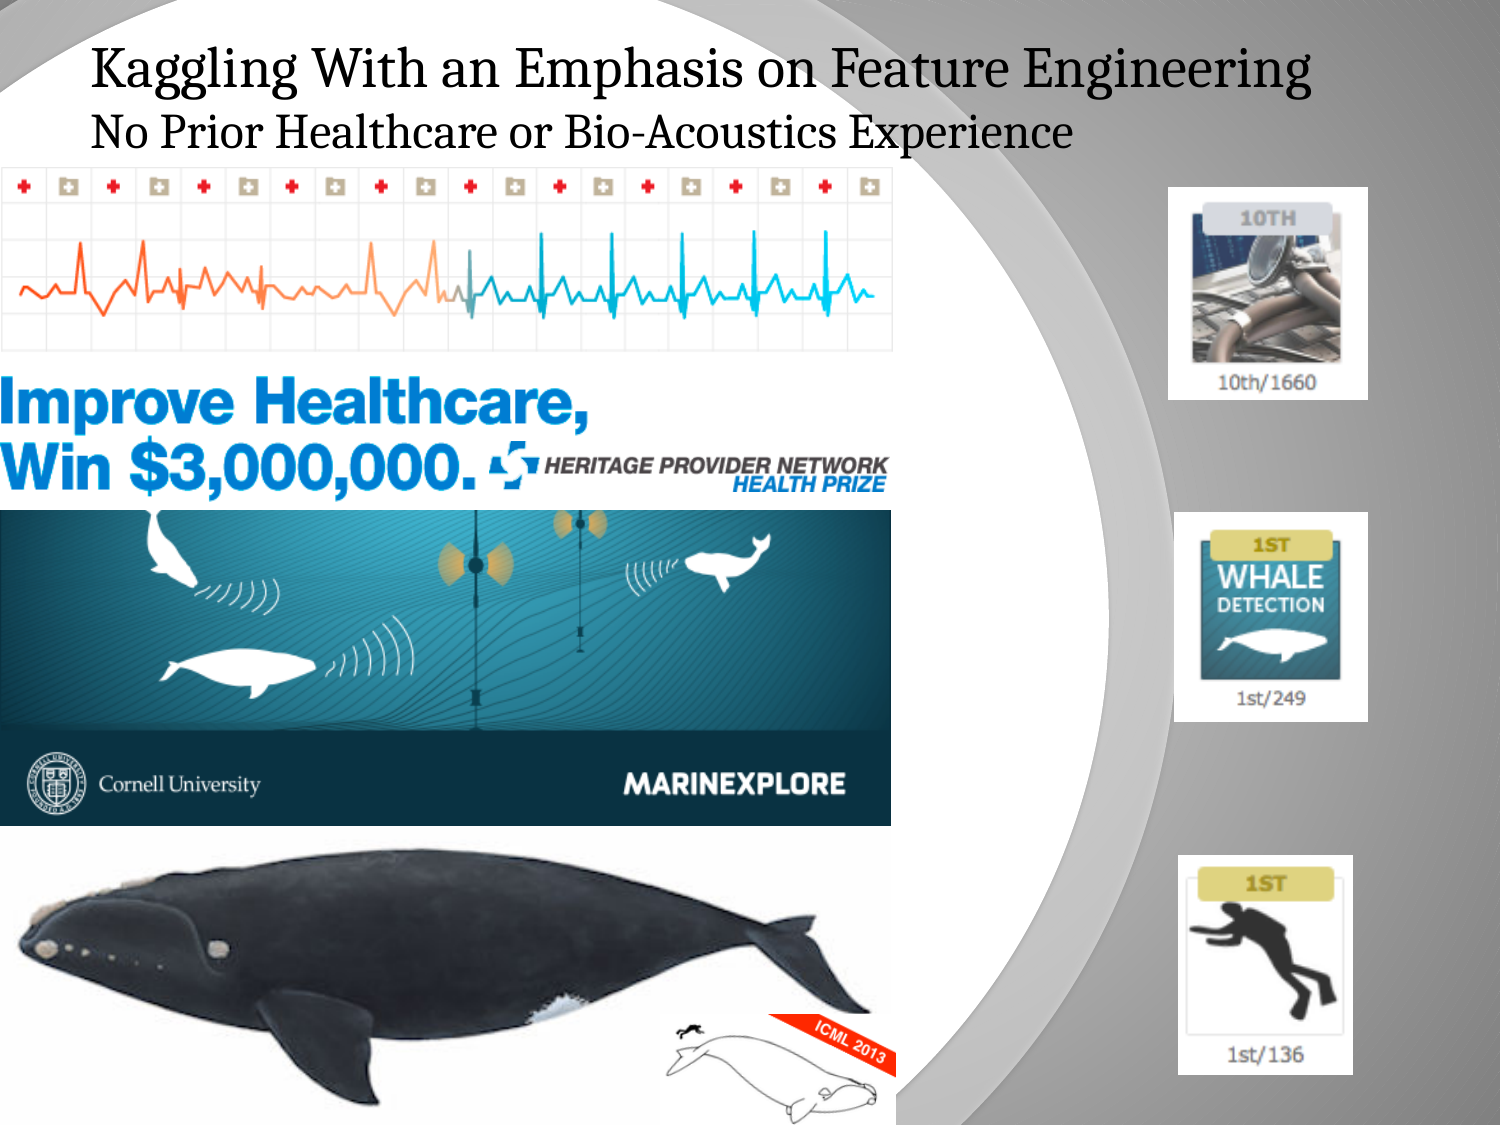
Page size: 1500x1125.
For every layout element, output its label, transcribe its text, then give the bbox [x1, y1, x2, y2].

title Kaggling With an Emphasis on Feature Engineering No Prior Healthcare or Bio-Acoustics Experience [1184, 0, 1425, 188]
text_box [0, 0, 1179, 1125]
picture [1177, 855, 1353, 1075]
picture [0, 167, 897, 1125]
picture [1173, 512, 1368, 723]
picture [1167, 187, 1369, 400]
